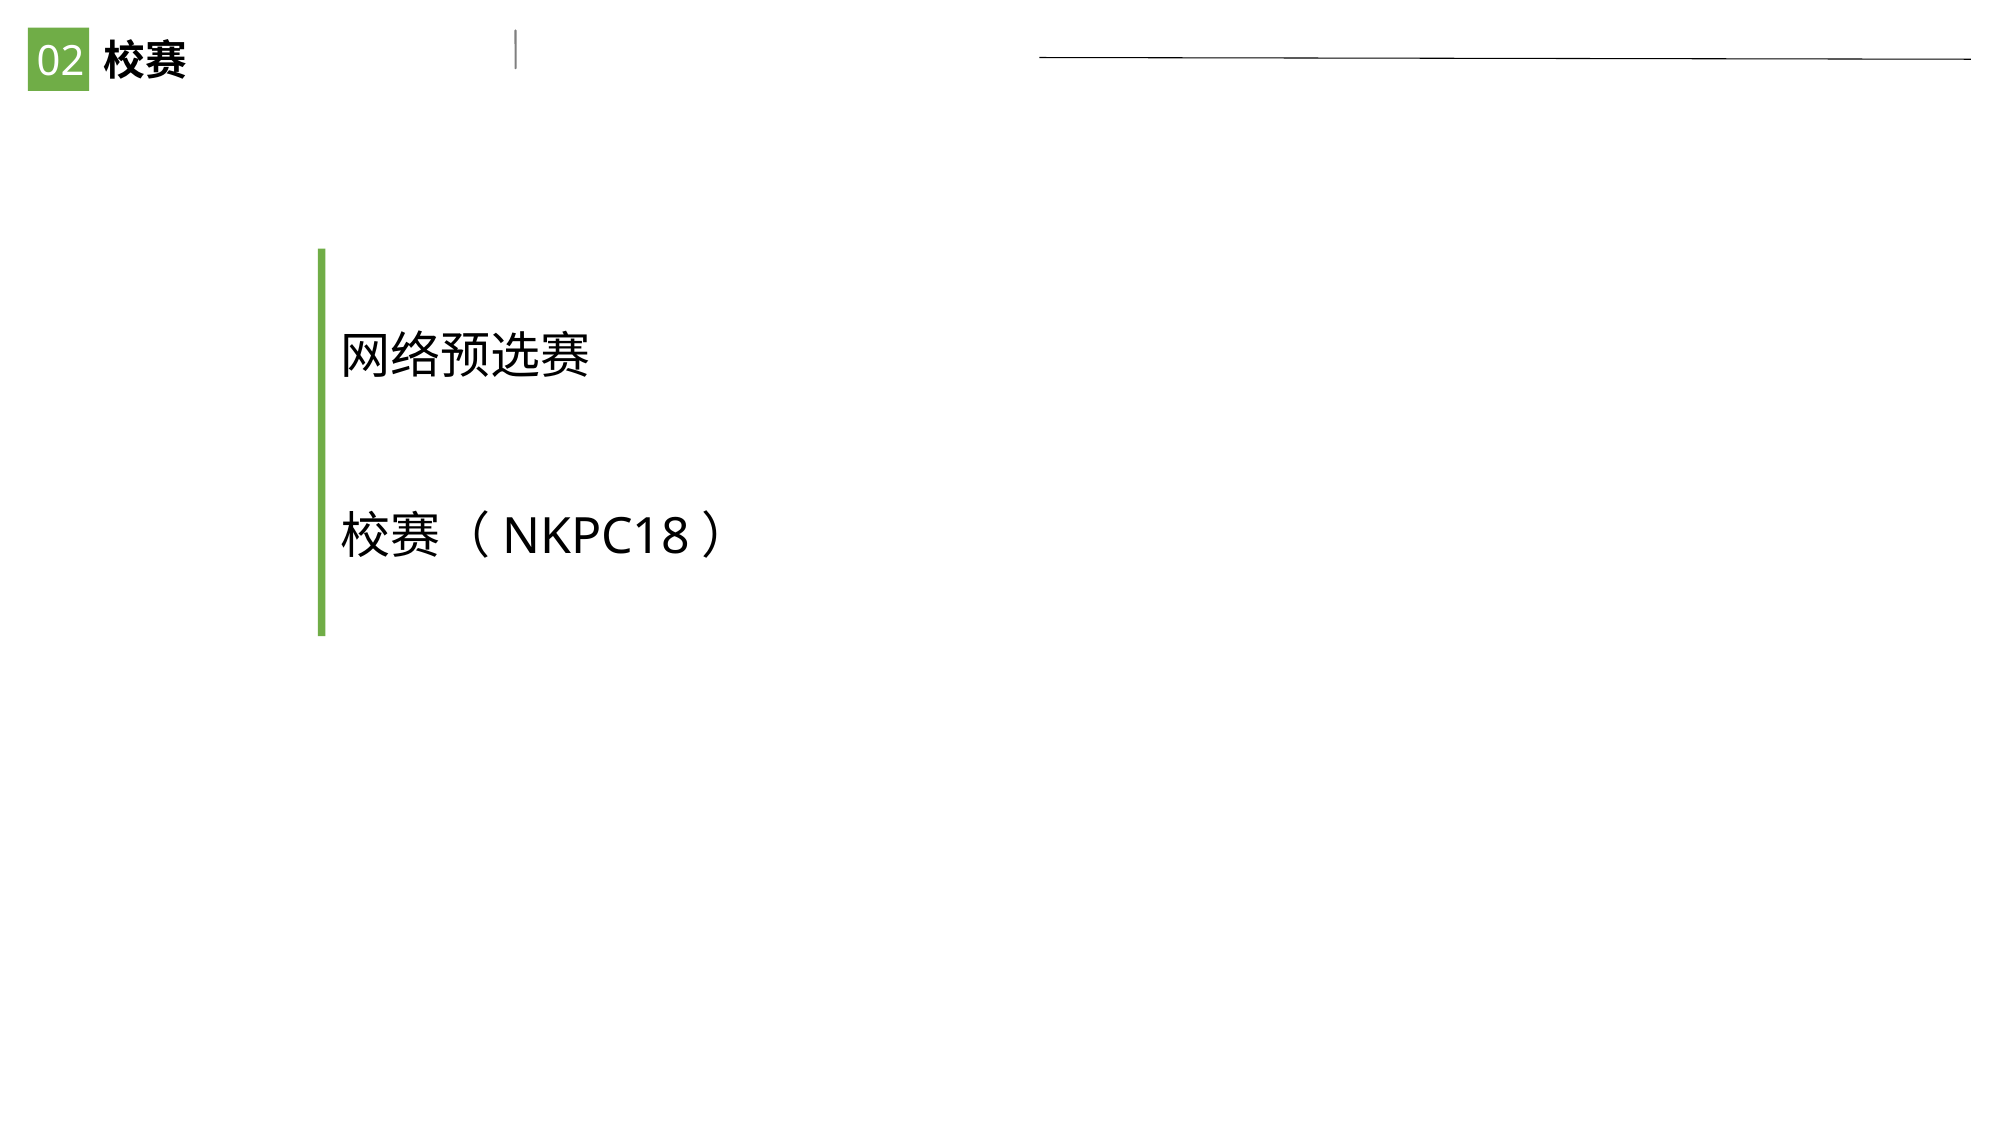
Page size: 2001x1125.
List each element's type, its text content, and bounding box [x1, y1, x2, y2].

text_box 02 [0, 26, 132, 92]
text_box 网络预选赛 校赛（NKPC18） [325, 316, 1883, 692]
text_box [317, 248, 326, 637]
text_box 校赛 [132, 26, 396, 92]
